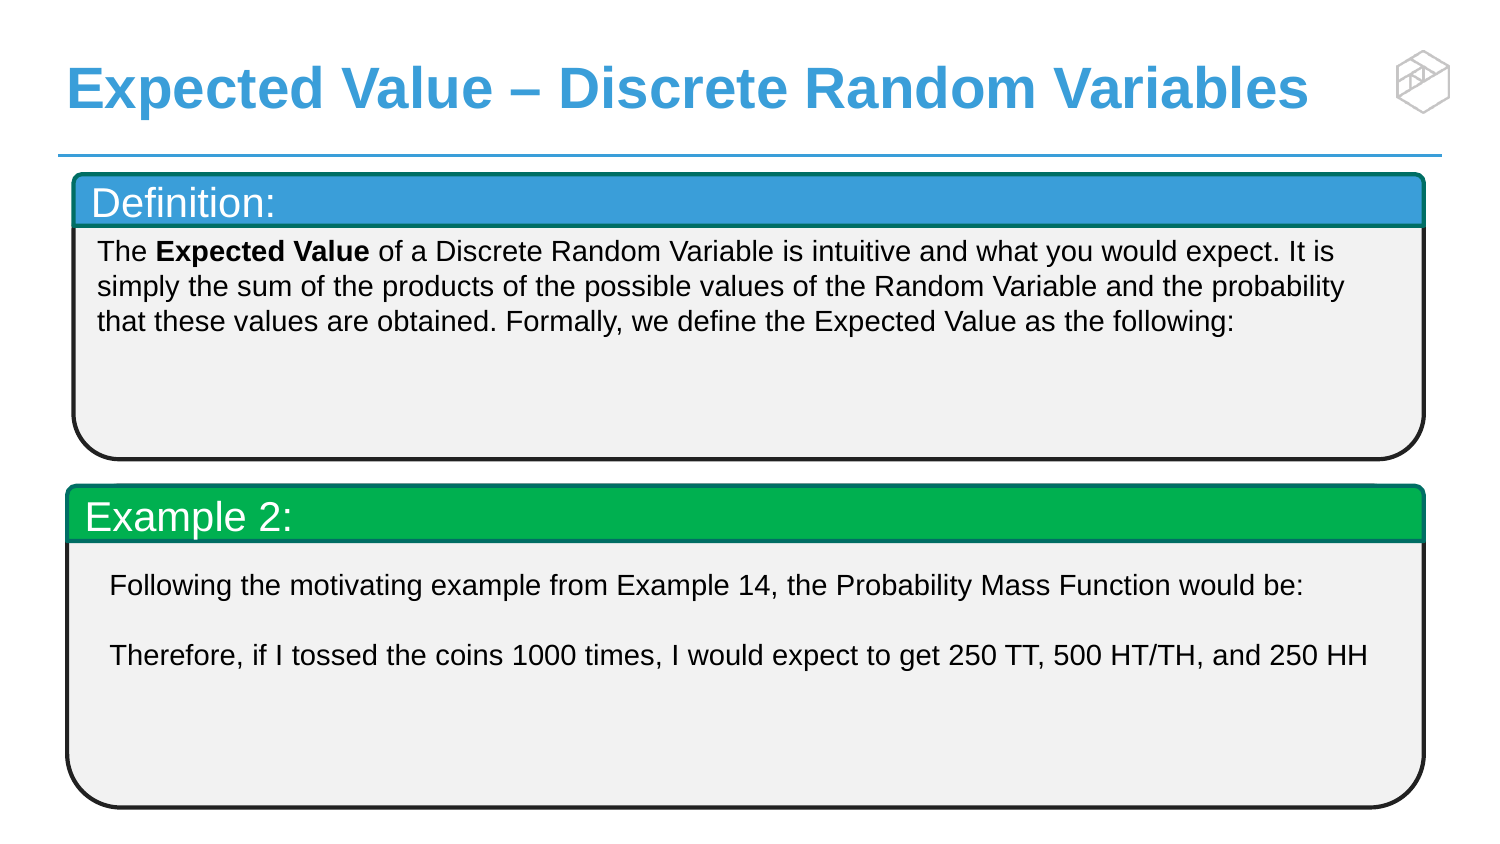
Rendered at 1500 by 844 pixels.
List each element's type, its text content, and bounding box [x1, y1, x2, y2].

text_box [73, 173, 1425, 460]
picture [1396, 49, 1451, 114]
title Expected Value – Discrete Random Variables [51, 35, 1349, 130]
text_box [66, 485, 1425, 808]
